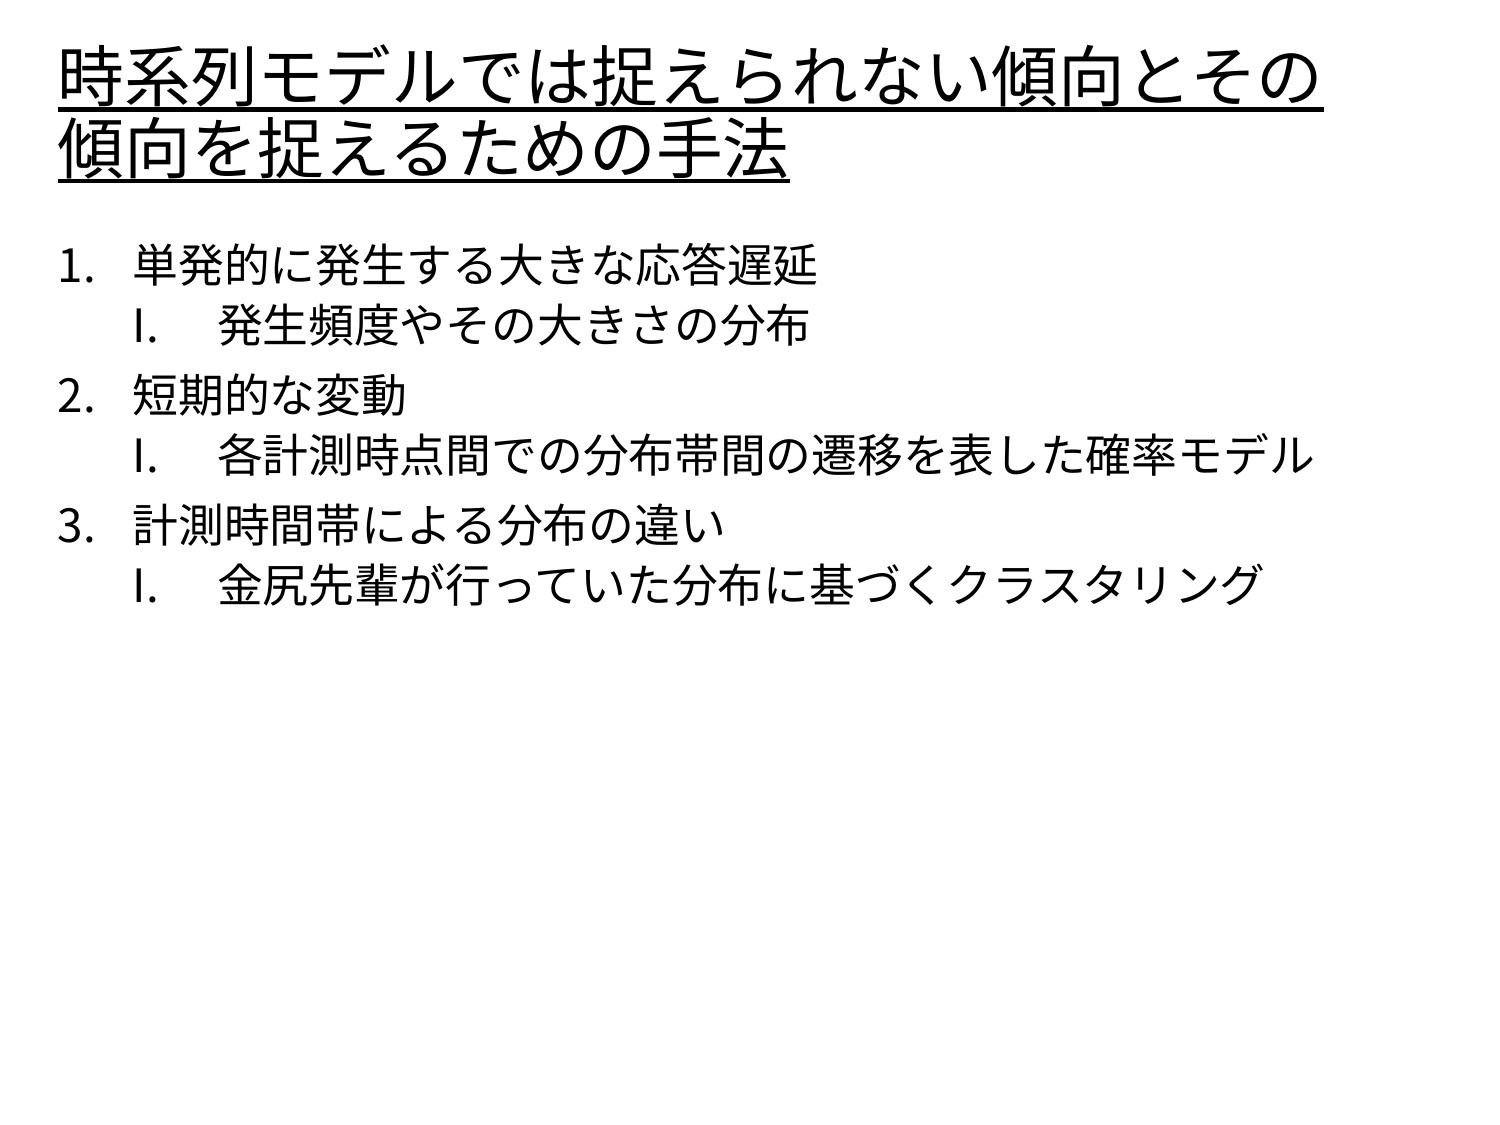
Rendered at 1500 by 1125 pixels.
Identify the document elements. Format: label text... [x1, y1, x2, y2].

list 単発的に発生する大きな応答遅延 発生頻度やその大きさの分布 短期的な変動 各計測時点間での分布帯間の遷移を表した確率モデル 計測時間帯による分布の違い 金尻先輩が行っていた分布に基づくクラスタリング [42, 235, 1462, 1009]
title 時系列モデルでは捉えられない傾向とその 傾向を捉えるための手法 [42, 27, 1462, 205]
